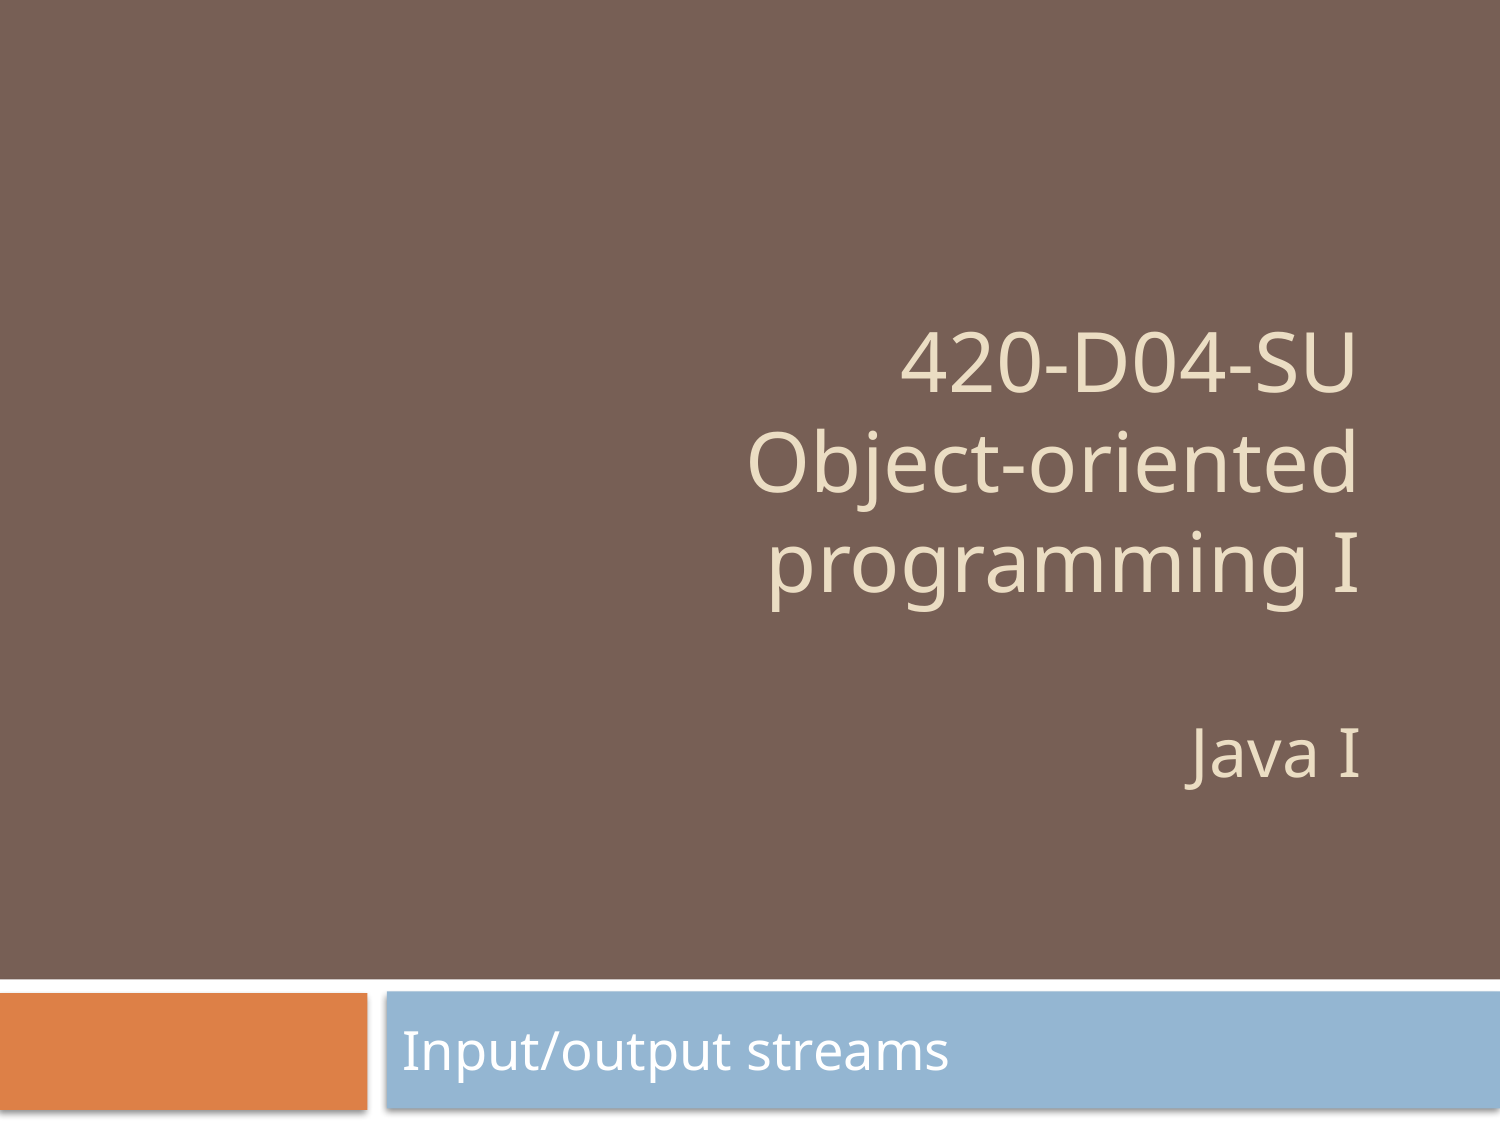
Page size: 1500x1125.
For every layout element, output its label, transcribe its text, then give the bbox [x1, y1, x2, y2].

subtitle Input/output streams [387, 992, 1488, 1105]
text_box 420-D04-SU Object-oriented programming I Java I [726, 219, 1376, 799]
